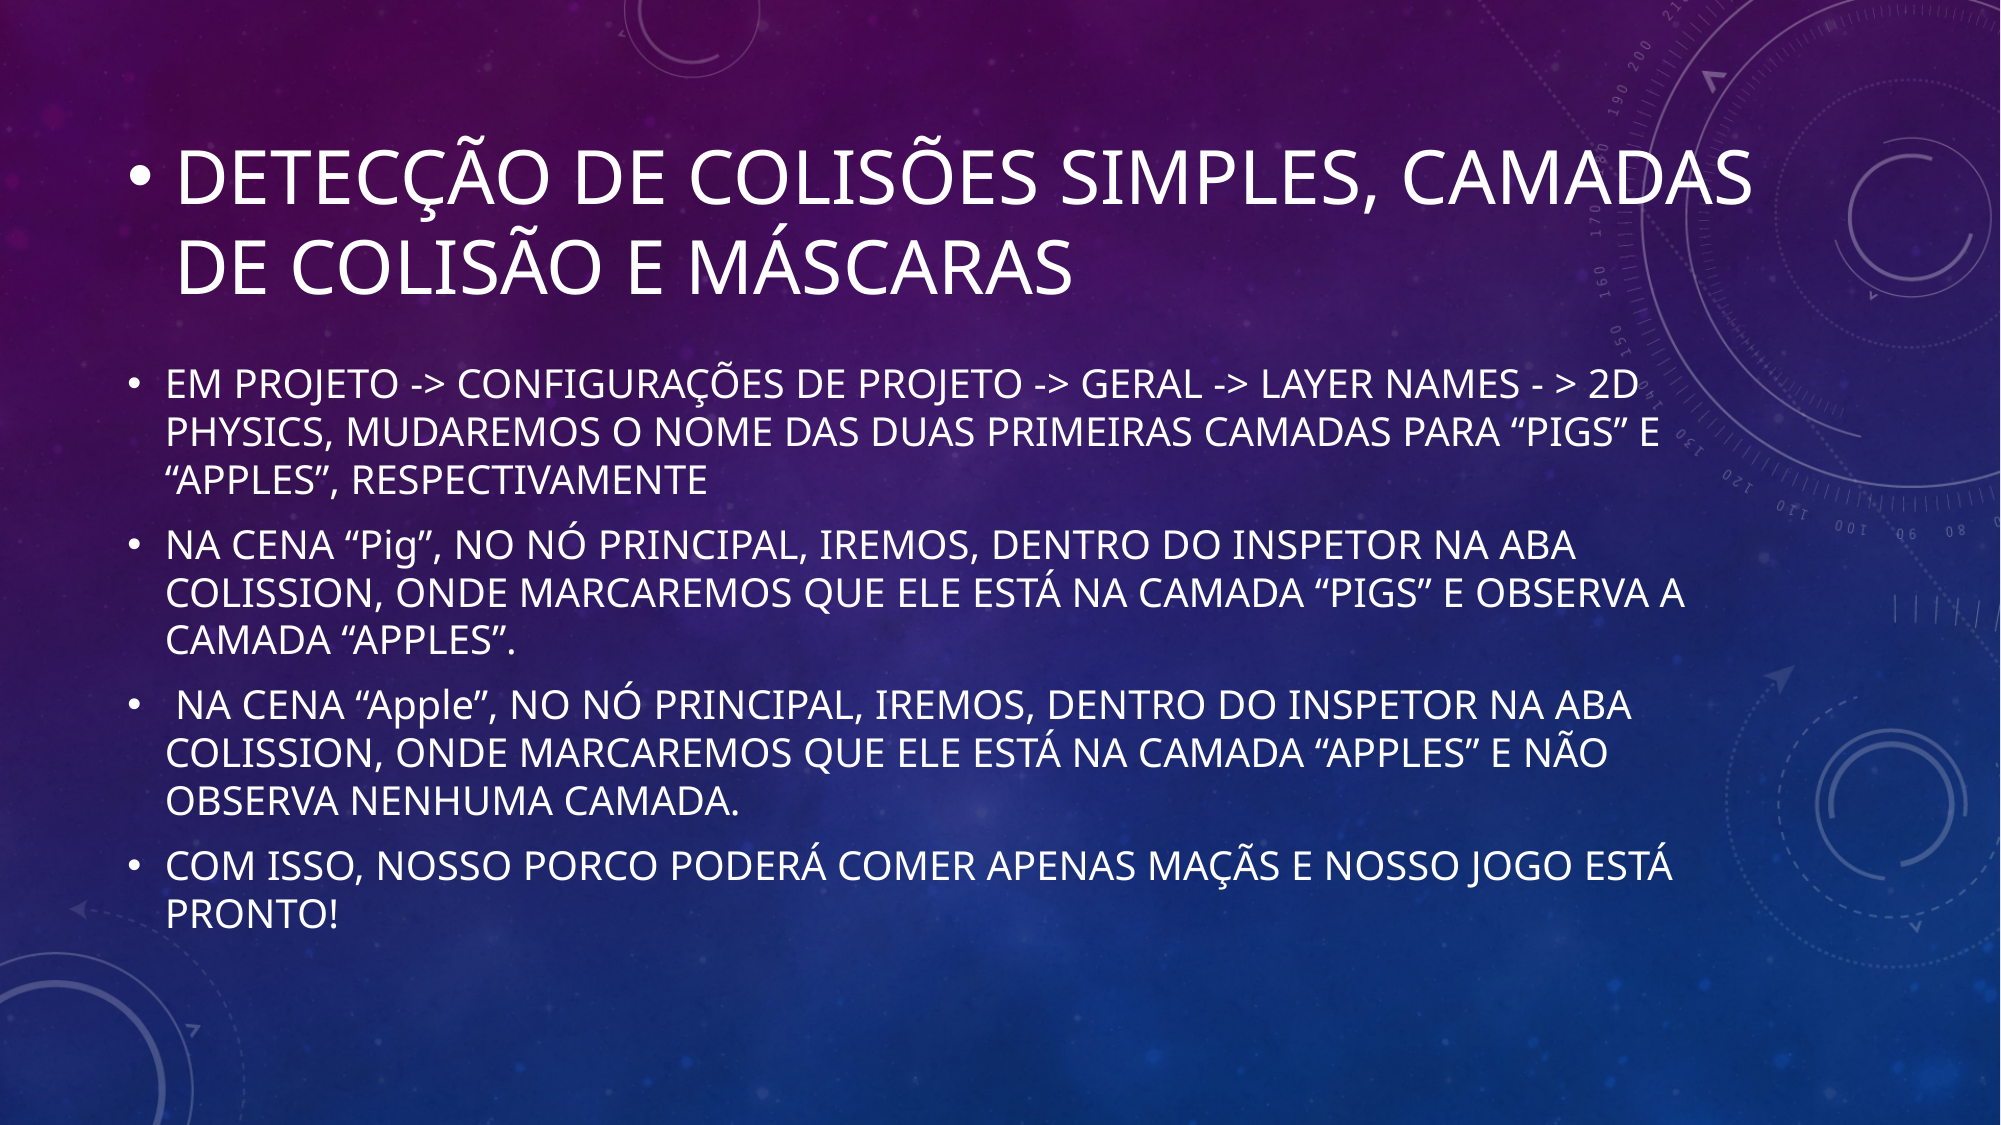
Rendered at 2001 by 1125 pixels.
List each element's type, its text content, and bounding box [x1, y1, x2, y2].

picture [0, 0, 2001, 1125]
text_box EM PROJETO -> CONFIGURAÇÕES DE PROJETO -> GERAL -> LAYER NAMES - > 2D PHYSICS, MUDAREMOS O NOME DAS DUAS PRIMEIRAS CAMADAS PARA “PIGS” E “APPLES”, RESPECTIVAMENTE NA CENA “Pig”, NO NÓ PRINCIPAL, IREMOS, DENTRO DO INSPETOR NA ABA COLISSION, ONDE MARCAREMOS QUE ELE ESTÁ NA CAMADA “PIGS” E OBSERVA A CAMADA “APPLES”. NA CENA “Apple”, NO NÓ PRINCIPAL, IREMOS, DENTRO DO INSPETOR NA ABA COLISSION, ONDE MARCAREMOS QUE ELE ESTÁ NA CAMADA “APPLES” E NÃO OBSERVA NENHUMA CAMADA. COM ISSO, NOSSO PORCO PODERÁ COMER APENAS MAÇÃS E NOSSO JOGO ESTÁ PRONTO! [112, 351, 1808, 950]
text_box DETECÇÃO DE COLISÕES SIMPLES, CAMADAS DE COLISÃO E MÁSCARAS [112, 99, 1775, 339]
